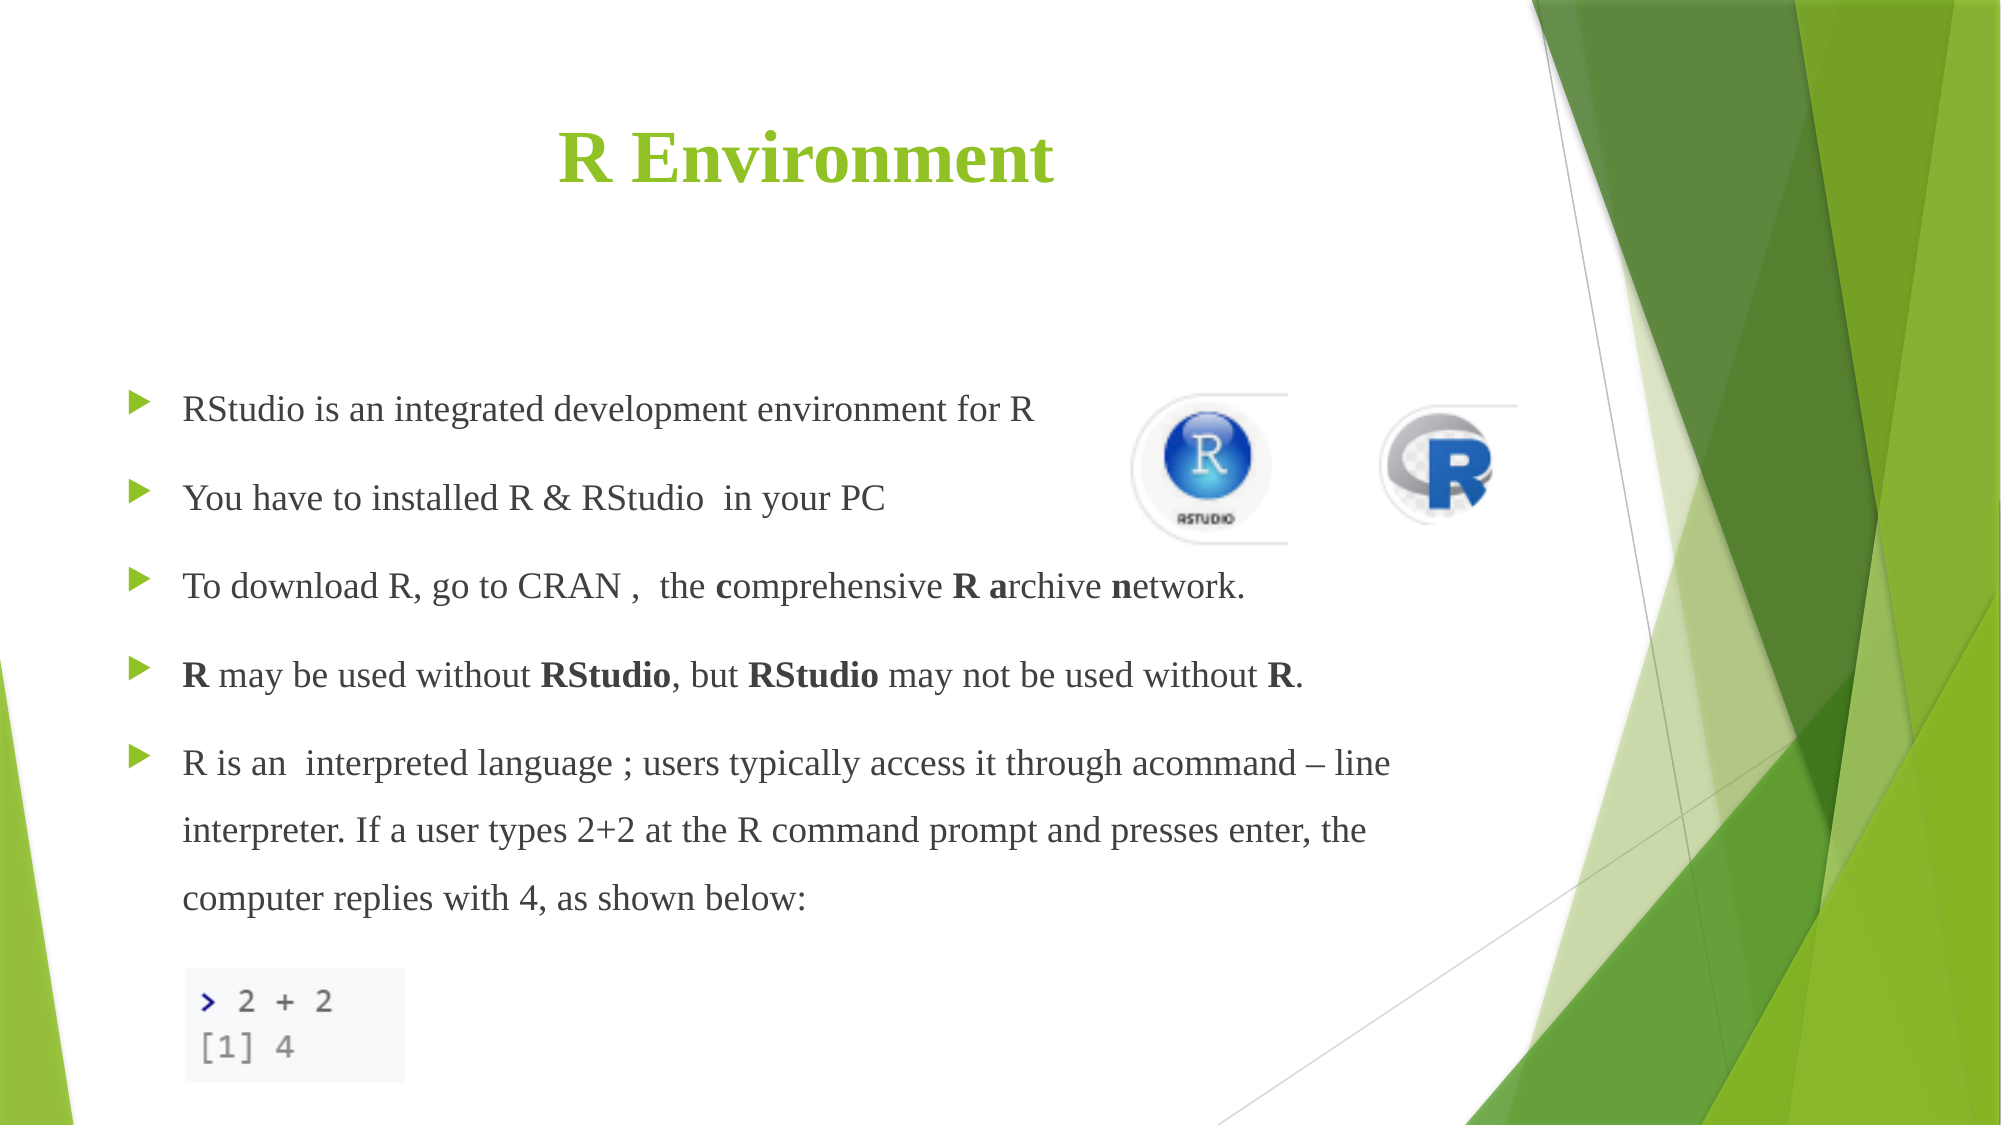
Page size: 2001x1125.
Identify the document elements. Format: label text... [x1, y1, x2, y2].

picture [185, 967, 405, 1083]
title R Environment [111, 99, 1522, 238]
list RStudio is an integrated development environment for R You have to installed R & RStudio in your PC To download R, go to CRAN , the comprehensive R archive network. R may be used without RStudio, but RStudio may not be used without R. R is an interpreted language ; users typically access it through acommand – line interpreter. If a user types 2+2 at the R command prompt and presses enter, the computer replies with 4, as shown below: [111, 354, 1522, 992]
picture [1364, 392, 1518, 525]
picture [1120, 389, 1289, 552]
